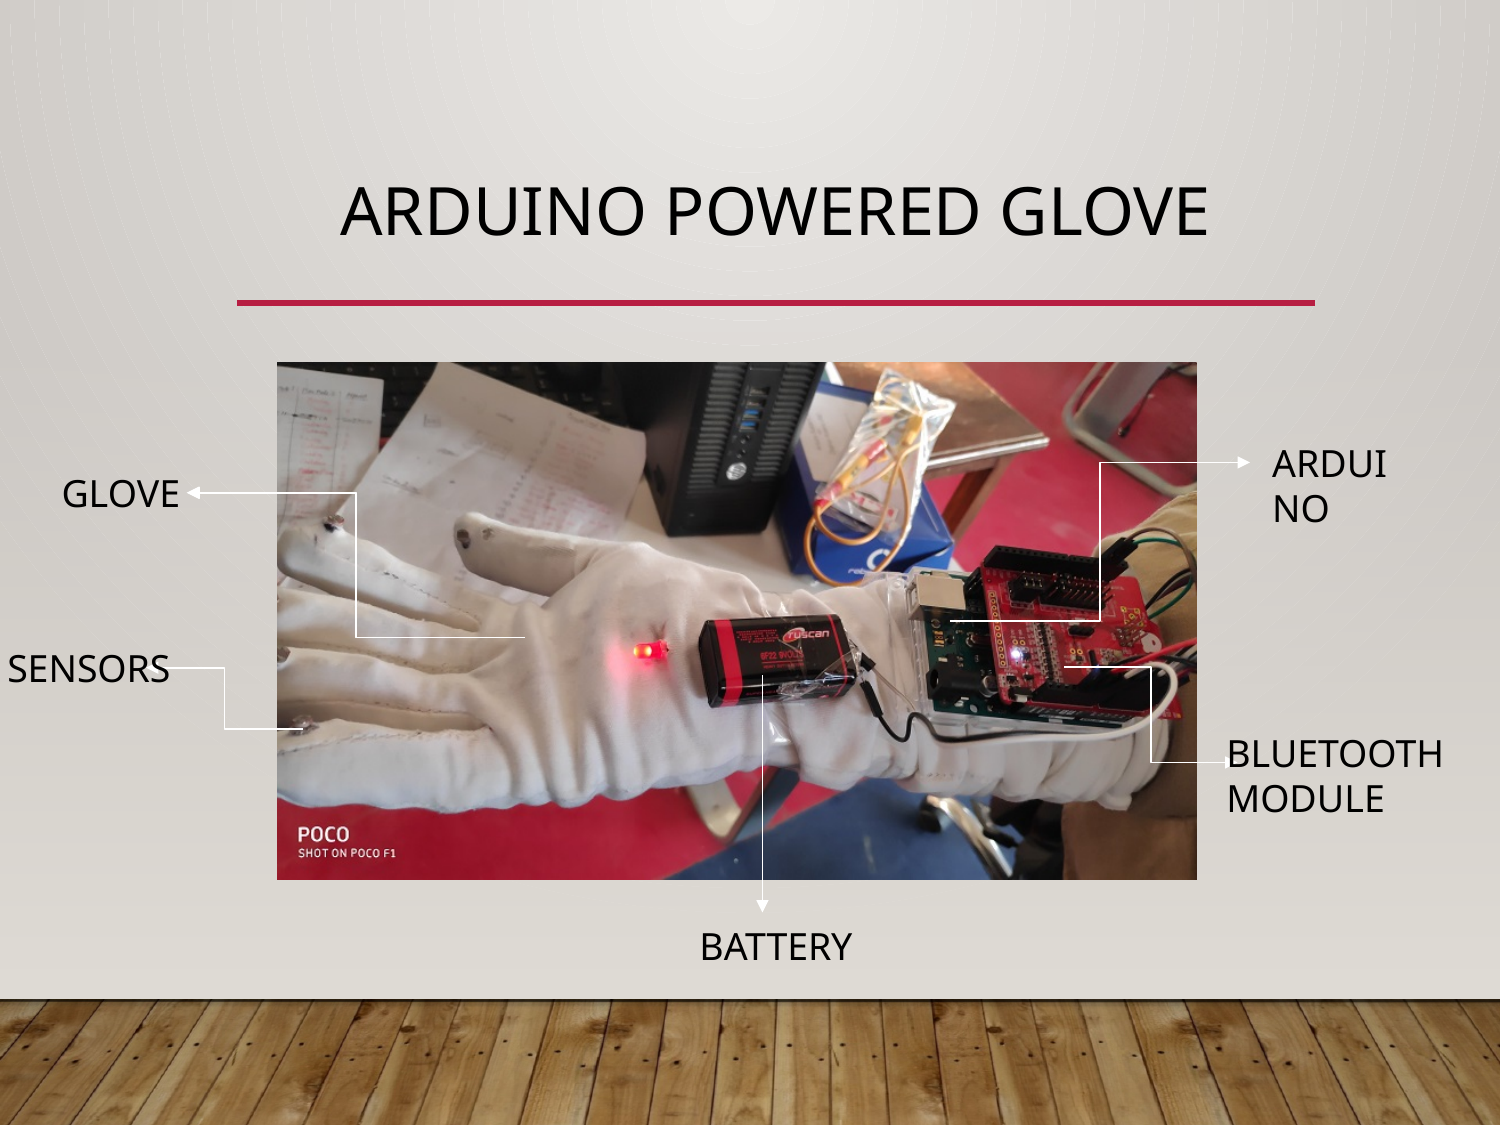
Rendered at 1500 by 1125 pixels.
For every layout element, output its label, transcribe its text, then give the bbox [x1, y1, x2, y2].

text_box SENSORS [0, 637, 186, 698]
text_box GLOVE [46, 462, 195, 523]
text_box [1064, 666, 1238, 763]
title Arduino powered Glove [236, 170, 1315, 343]
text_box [949, 462, 1251, 622]
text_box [145, 667, 304, 730]
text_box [186, 492, 525, 638]
text_box BLUETOOTH MODULE [1211, 722, 1469, 827]
picture [0, 999, 1500, 1125]
text_box BATTERY [684, 916, 868, 976]
text_box ARDUINO [1257, 432, 1425, 537]
picture [277, 362, 1198, 880]
